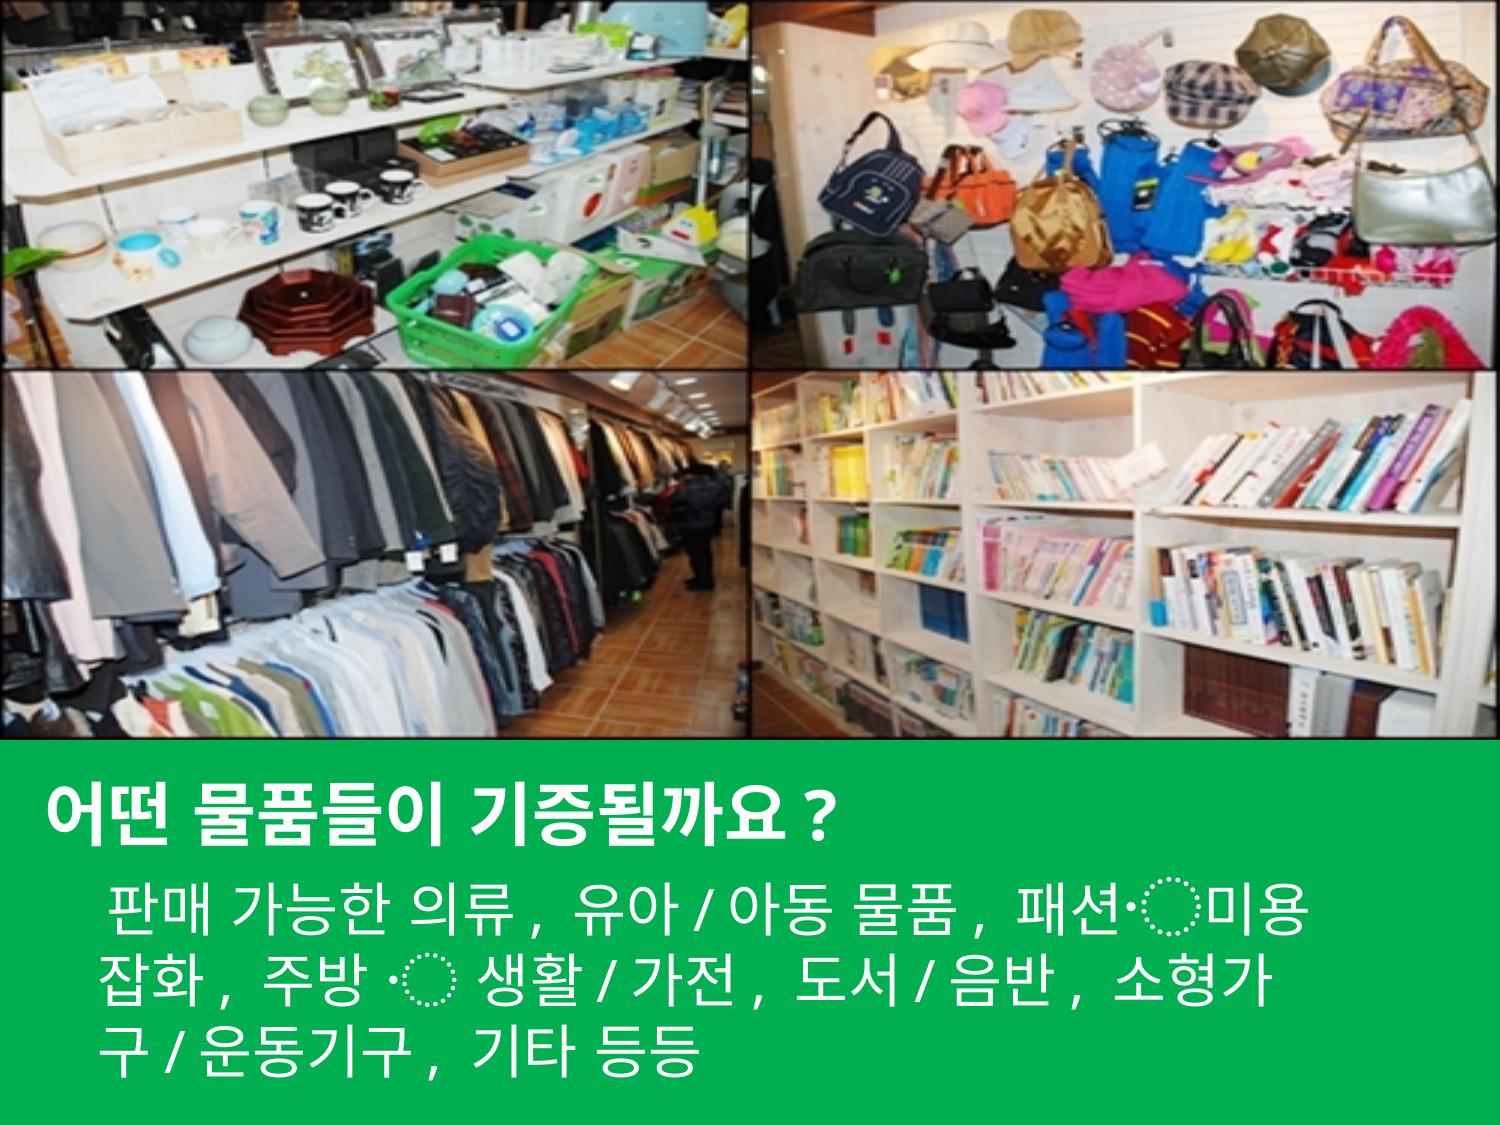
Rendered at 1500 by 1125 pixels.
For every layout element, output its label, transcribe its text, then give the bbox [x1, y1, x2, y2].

list 어떤 물품들이 기증될까요? 판매 가능한 의류, 유아/아동 물품, 패션〮미용 잡화, 주방 〮 생활/가전, 도서/음반, 소형가구/운동기구, 기타 등등 [29, 763, 1425, 1094]
picture [0, 0, 1500, 740]
